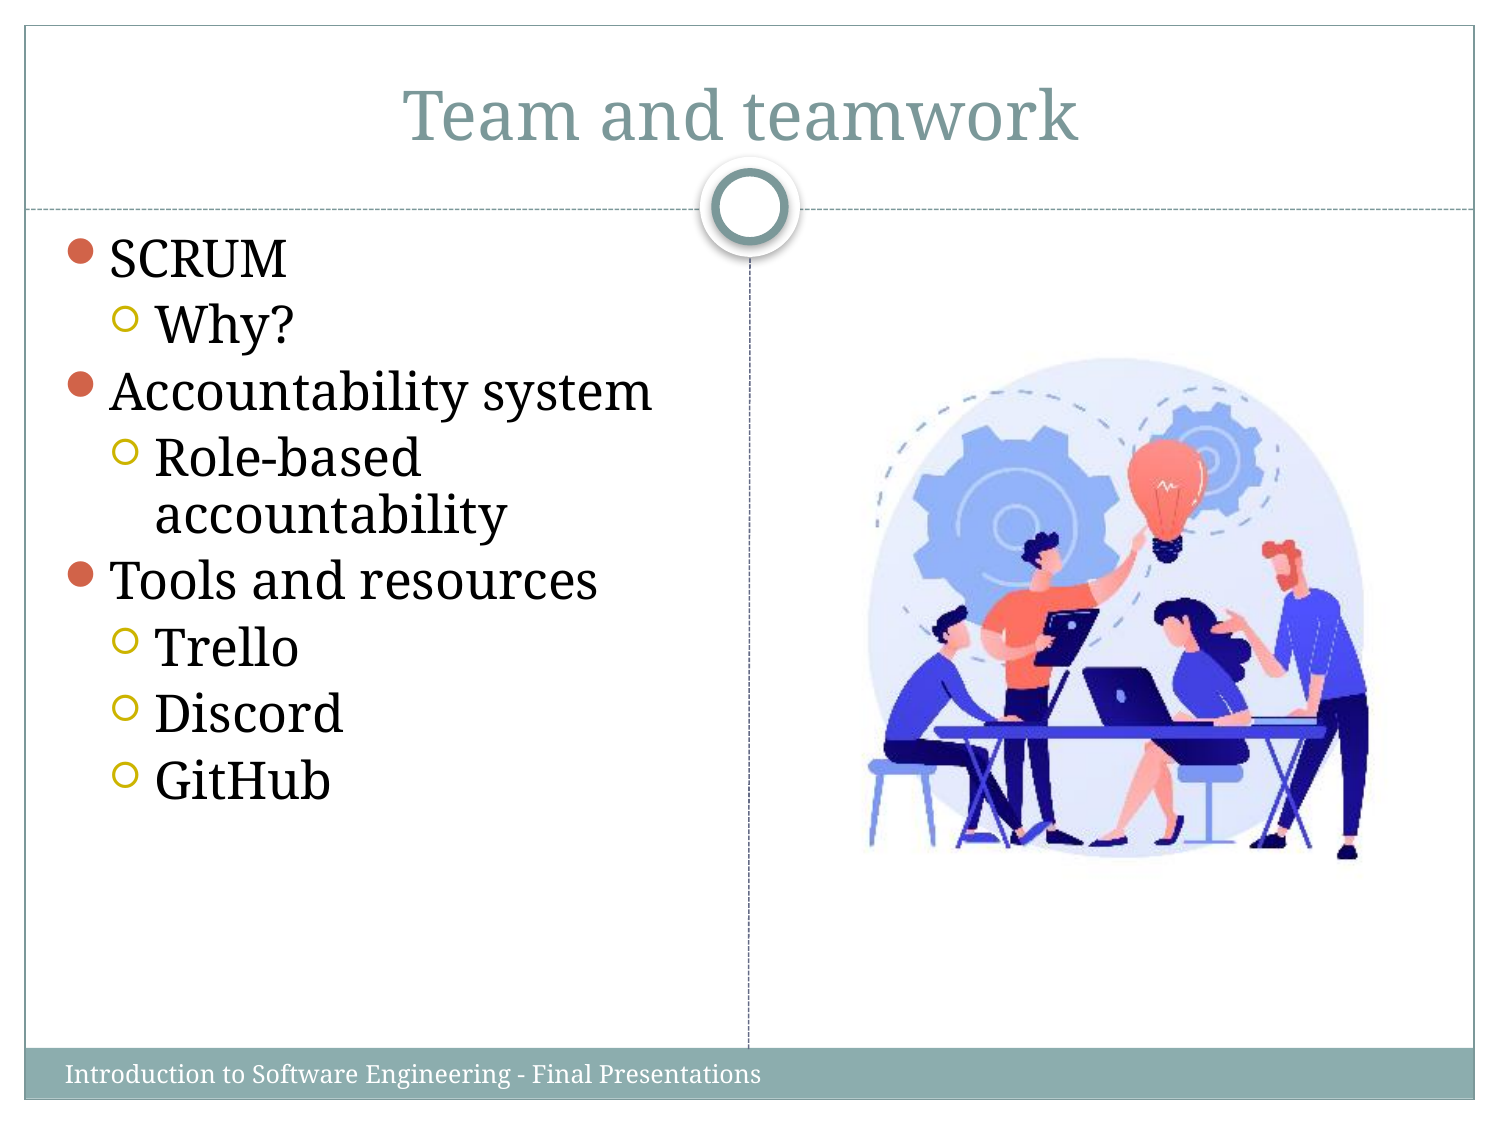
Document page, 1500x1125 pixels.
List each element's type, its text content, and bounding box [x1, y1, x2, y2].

footer Introduction to Software Engineering - Final Presentations [50, 1051, 926, 1112]
picture [787, 277, 1451, 941]
list SCRUM Why? Accountability system Role-based accountability Tools and resources Trello Discord GitHub [49, 224, 712, 993]
title Team and teamwork [49, 37, 1450, 162]
